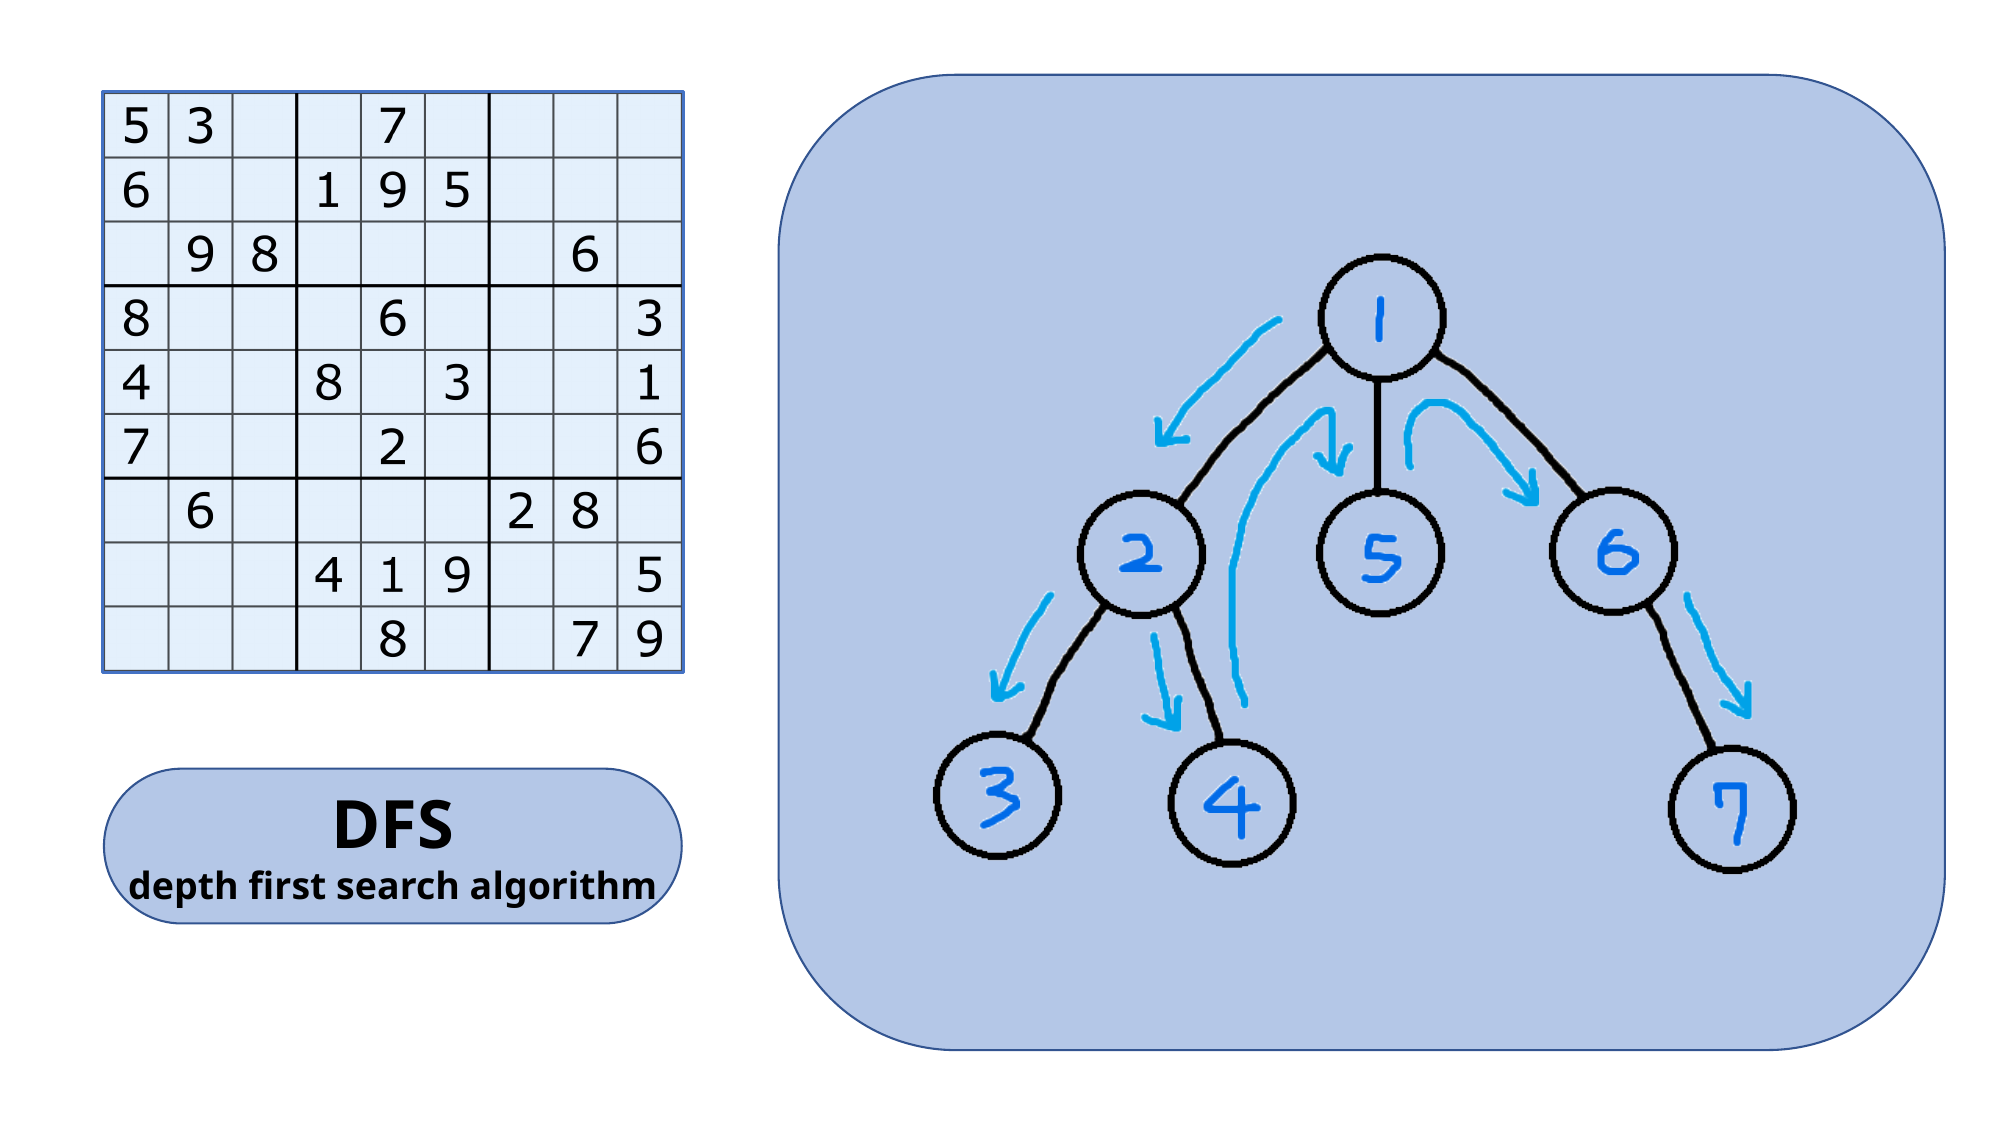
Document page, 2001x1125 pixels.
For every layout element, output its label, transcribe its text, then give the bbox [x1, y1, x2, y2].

text_box [777, 73, 1946, 1052]
text_box [144, 915, 642, 925]
picture [898, 223, 1825, 902]
text_box DFS depth first search algorithm [7, 774, 779, 915]
picture [103, 92, 682, 671]
text_box [150, 767, 636, 774]
